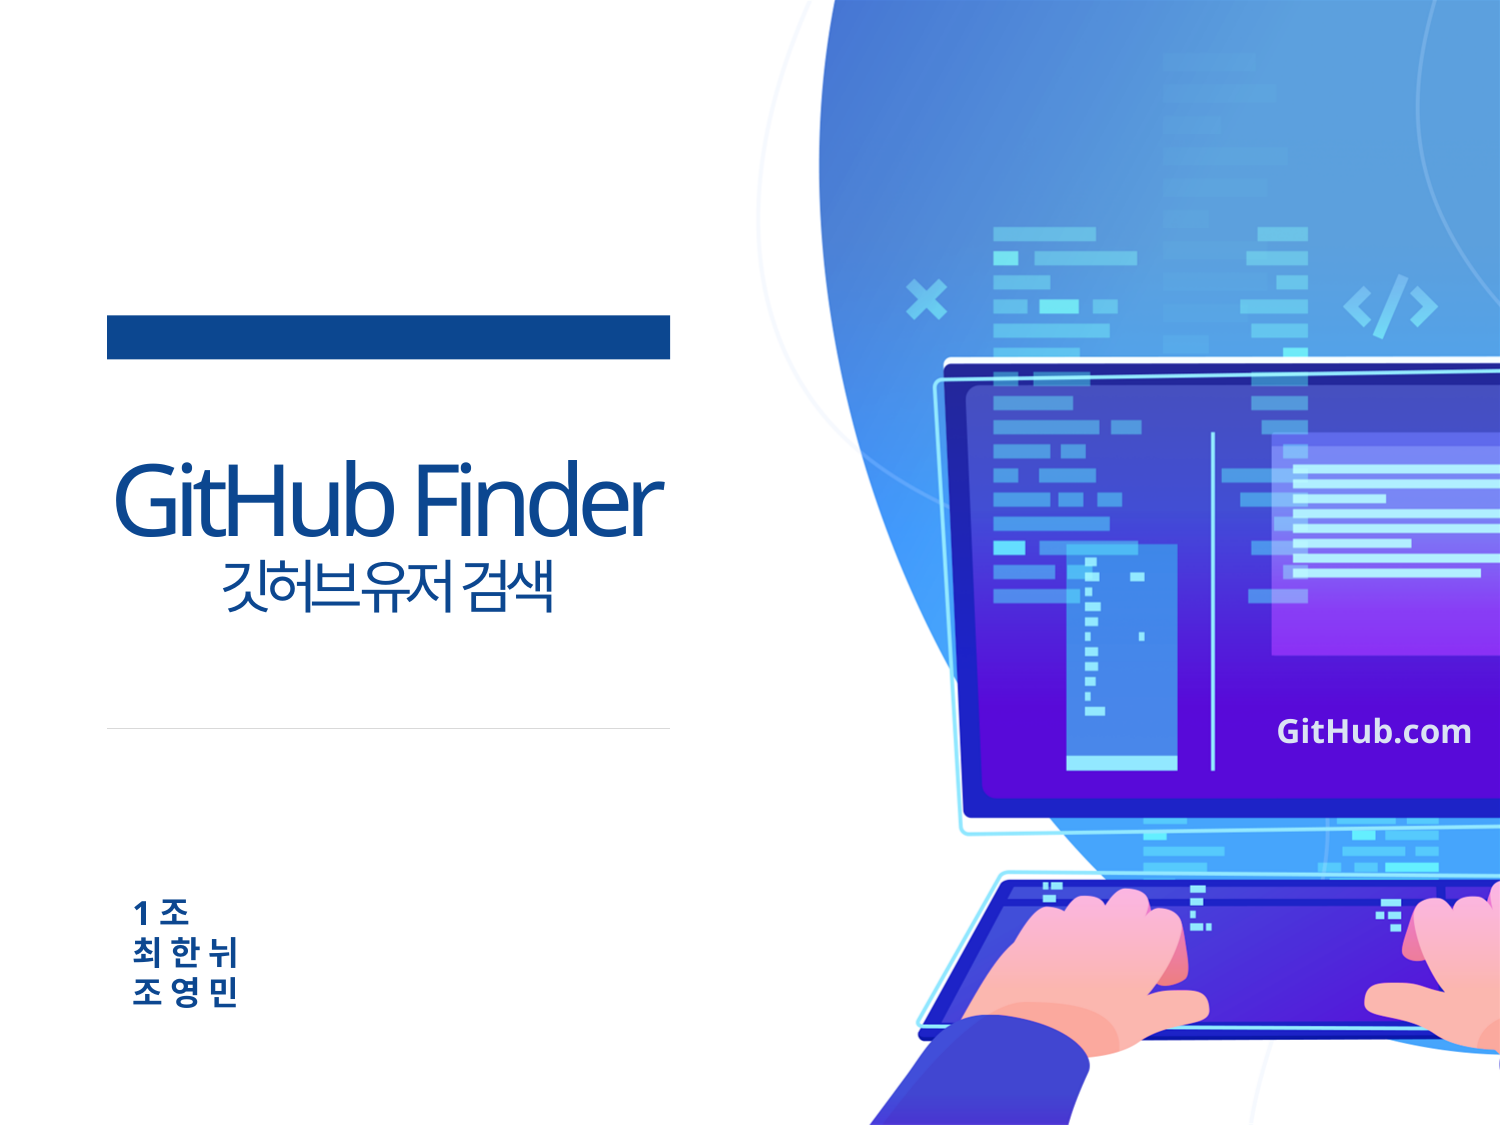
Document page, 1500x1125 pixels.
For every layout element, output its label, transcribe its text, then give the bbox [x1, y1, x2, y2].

picture [0, 0, 1500, 1125]
text_box GitHub.com [1268, 702, 1481, 758]
text_box GitHub Finder 깃허브 유저 검색 [47, 443, 730, 629]
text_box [106, 313, 671, 362]
text_box 1조 최 한 뉘 조 영 민 [124, 885, 247, 1020]
